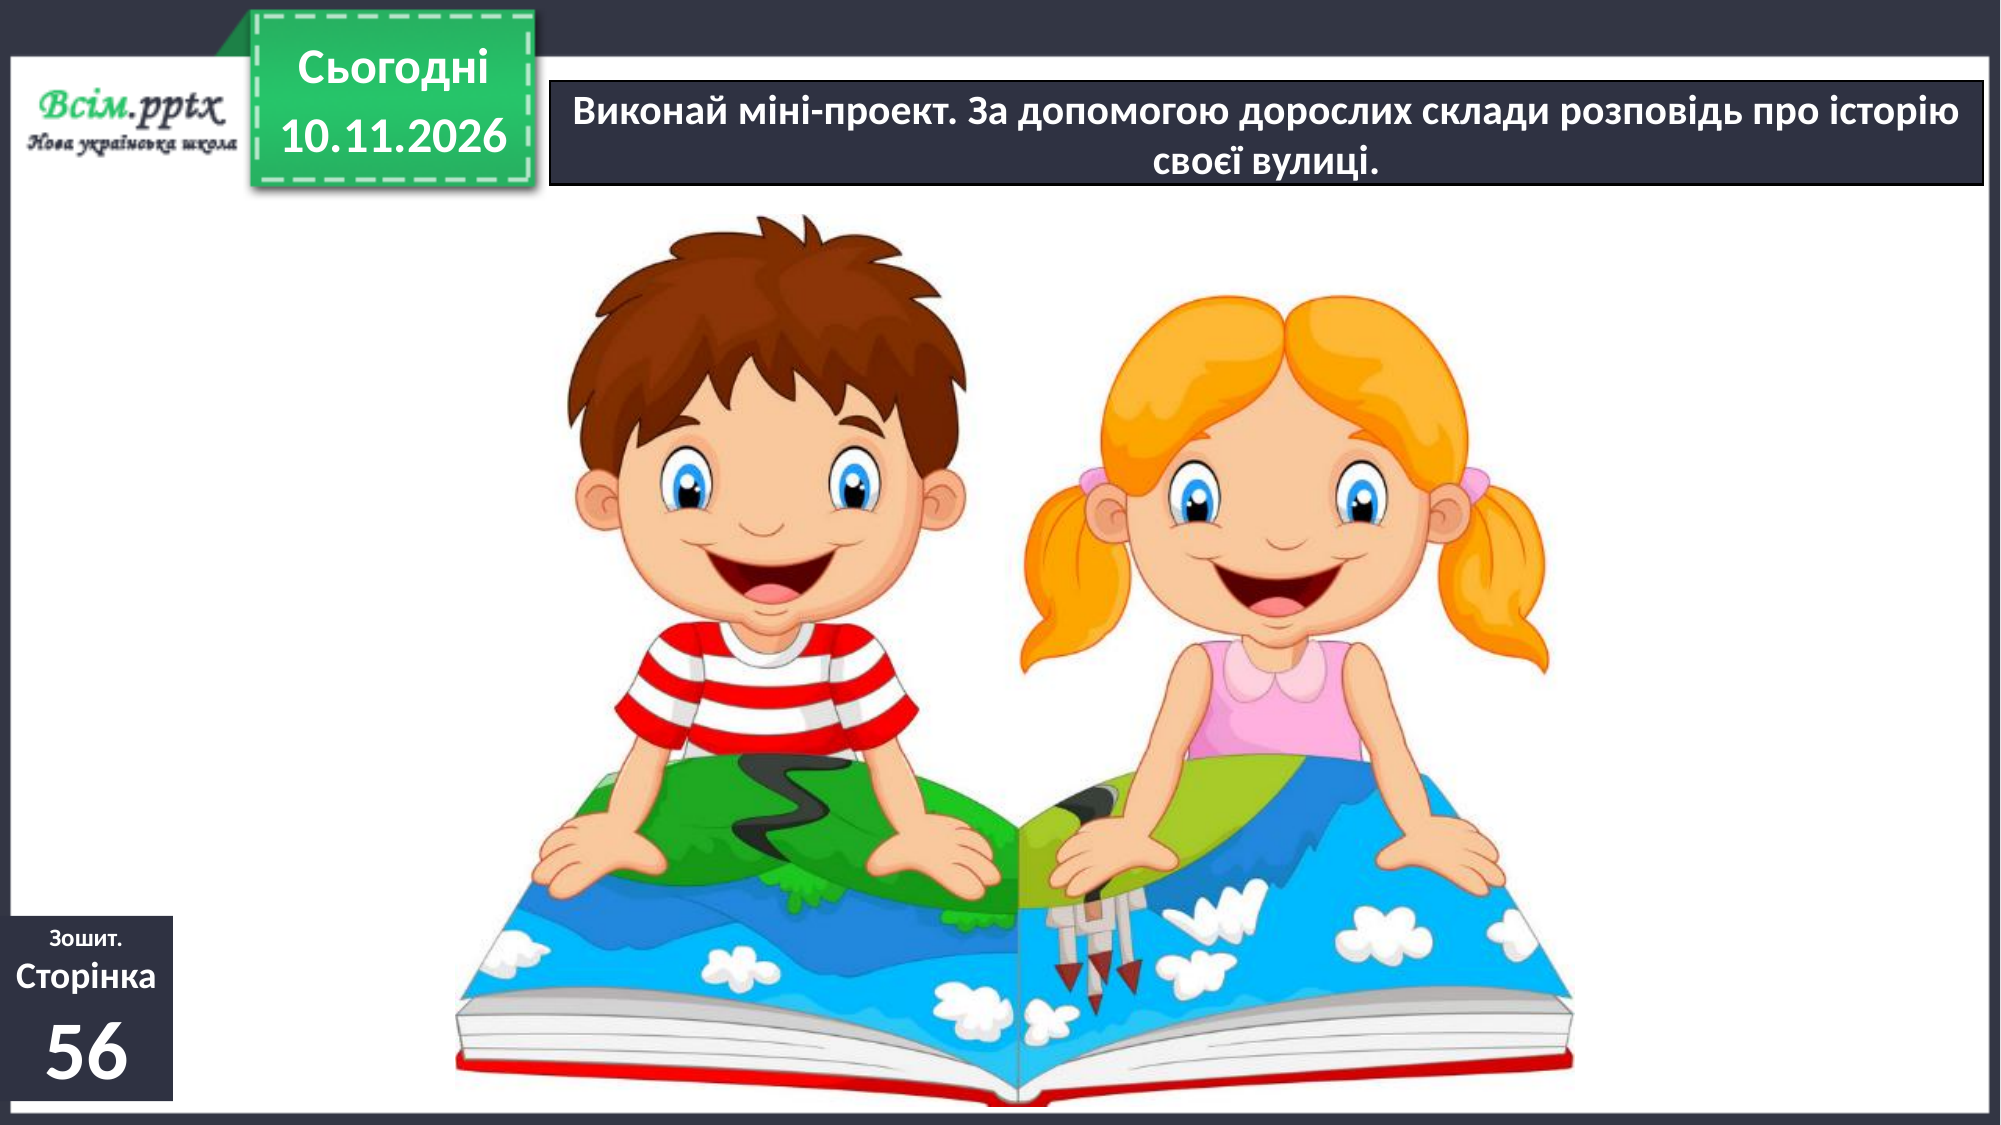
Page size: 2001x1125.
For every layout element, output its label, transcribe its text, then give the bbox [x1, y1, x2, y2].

text_box Виконай міні-проект. За допомогою дорослих склади розповідь про історію своєї вулиці. [549, 80, 1984, 186]
text_box Сьогодні [284, 26, 535, 101]
text_box Зошит. Сторінка 56 [0, 915, 174, 1102]
text_box 18.04.2022 [263, 101, 524, 164]
picture [0, 0, 2001, 1125]
